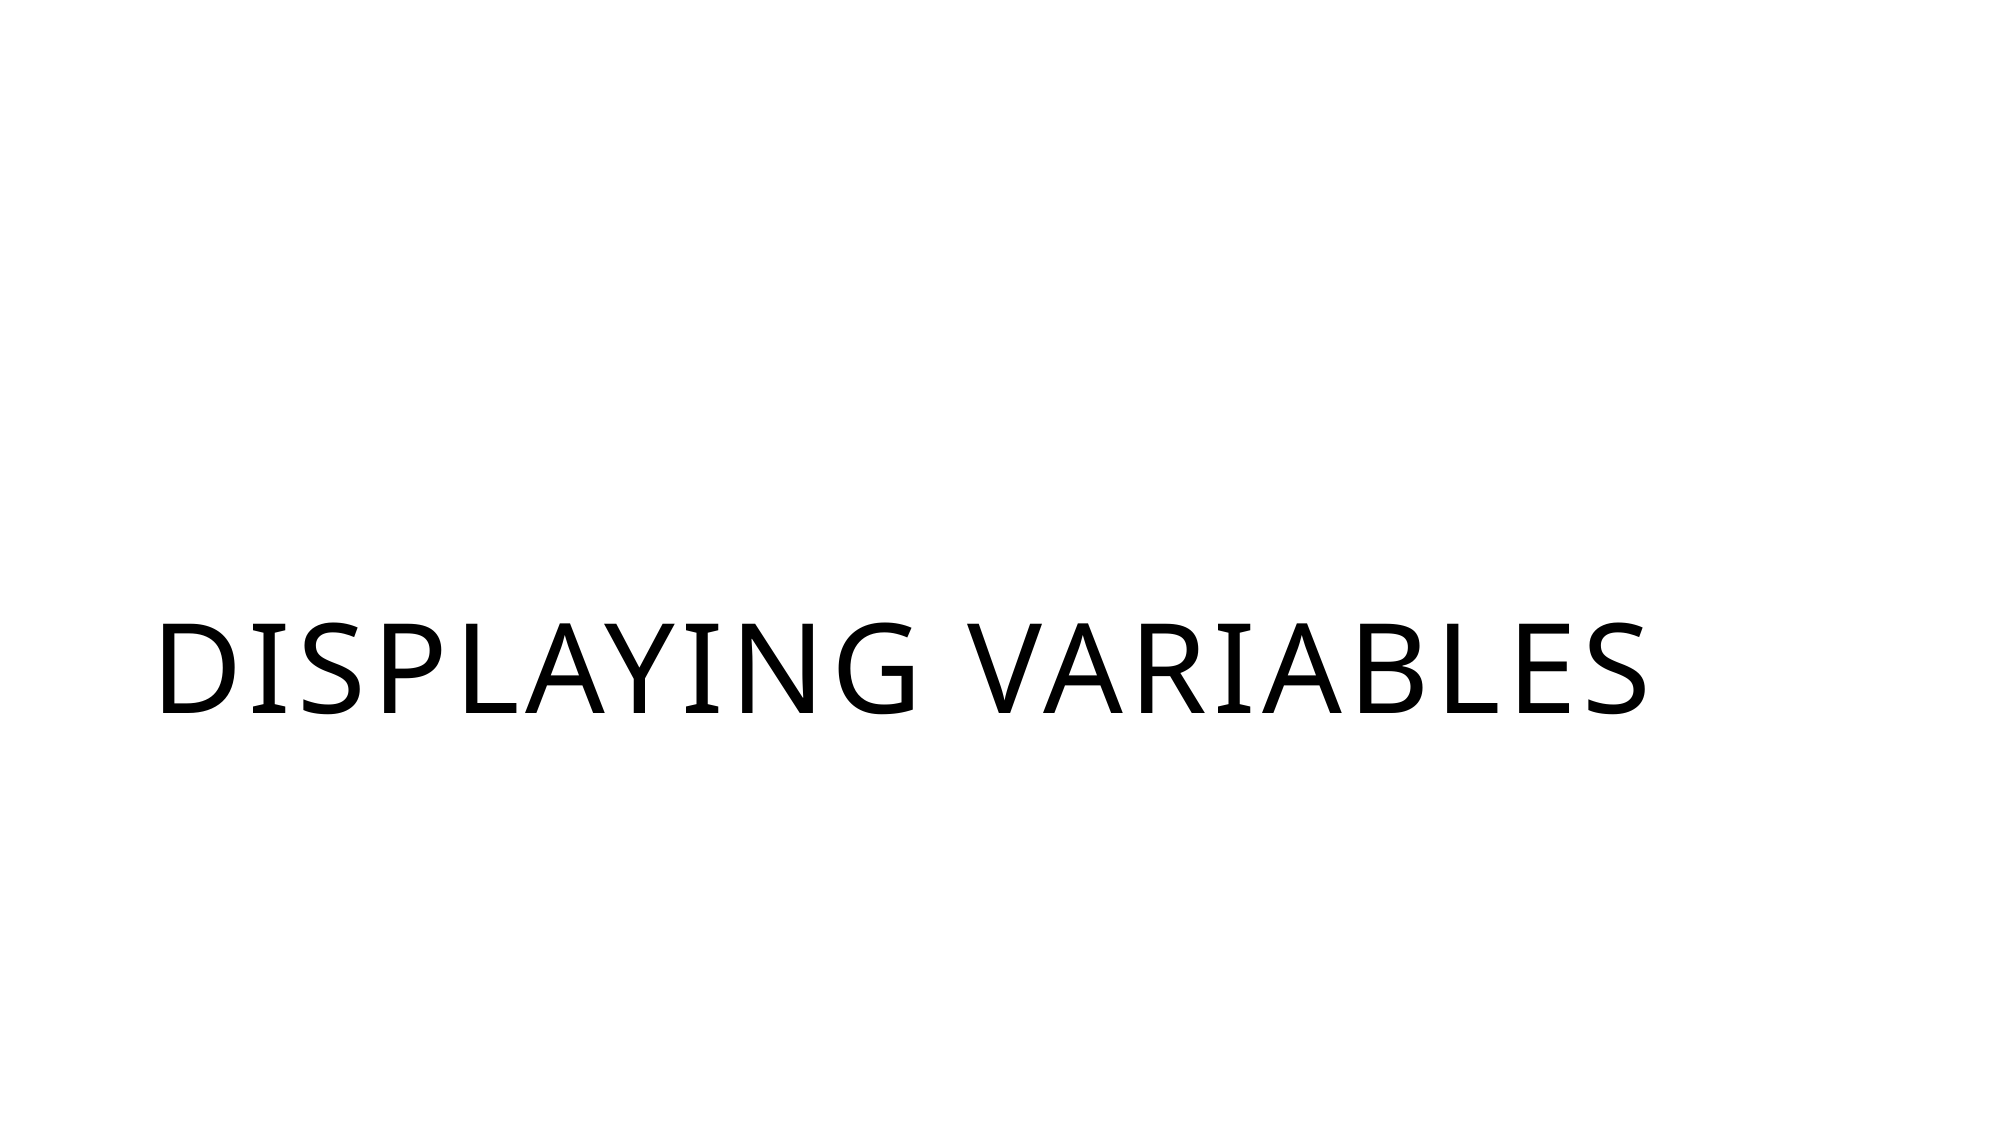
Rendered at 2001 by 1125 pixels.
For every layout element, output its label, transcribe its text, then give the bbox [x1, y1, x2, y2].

title DISPLAYING VARIABLES [136, 280, 1862, 749]
